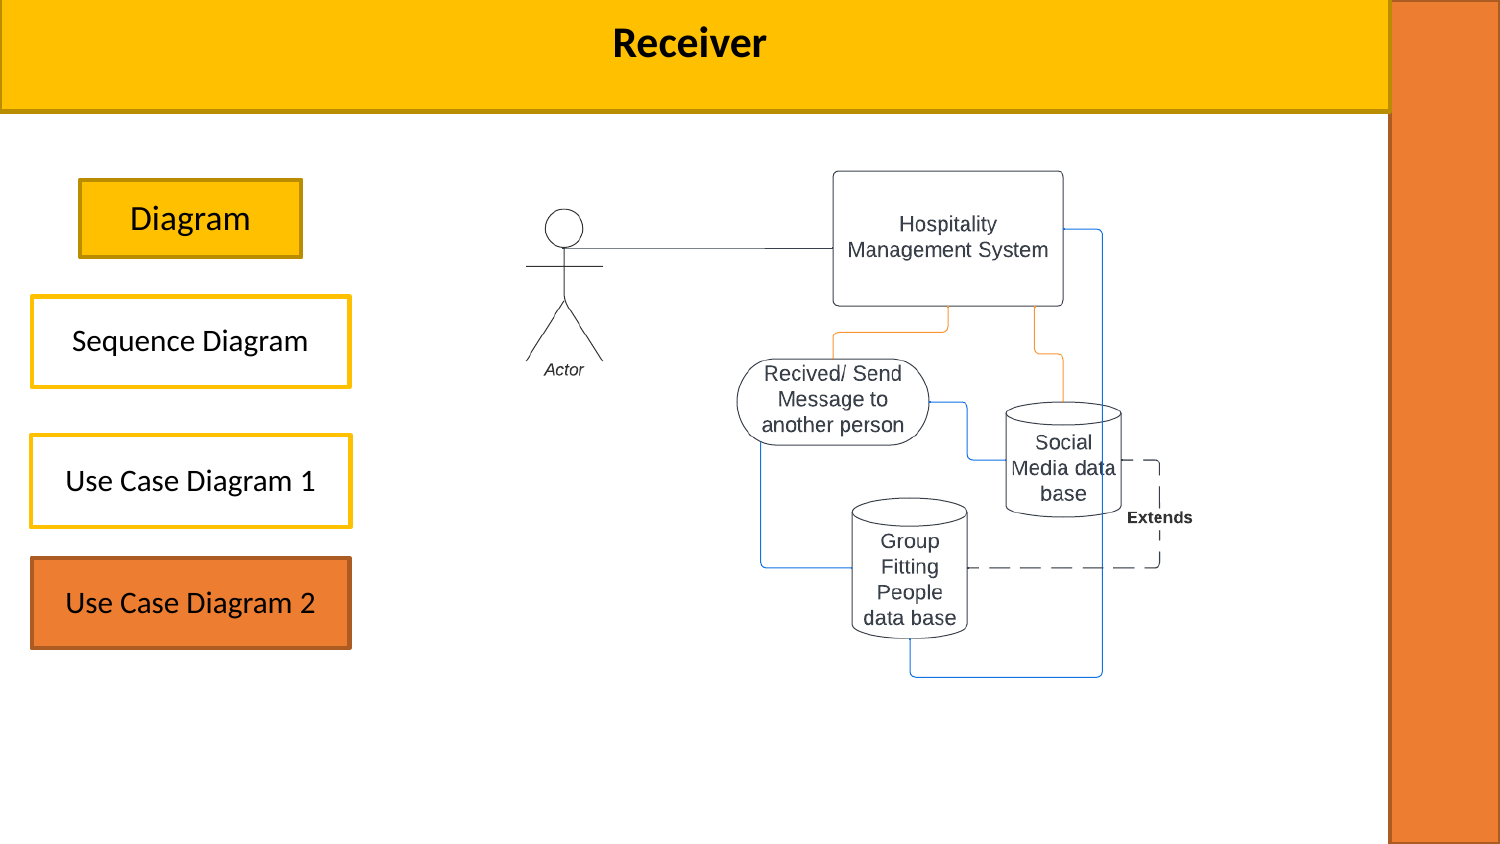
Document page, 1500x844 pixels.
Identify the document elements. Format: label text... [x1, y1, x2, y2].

title Receiver [0, 0, 1390, 112]
text_box [1389, 0, 1500, 844]
text_box Use Case Diagram 1 [30, 435, 351, 528]
text_box Sequence Diagram [31, 296, 350, 388]
text_box Use Case Diagram 2 [31, 557, 350, 649]
title Diagram [80, 179, 302, 258]
picture [409, 132, 1231, 715]
